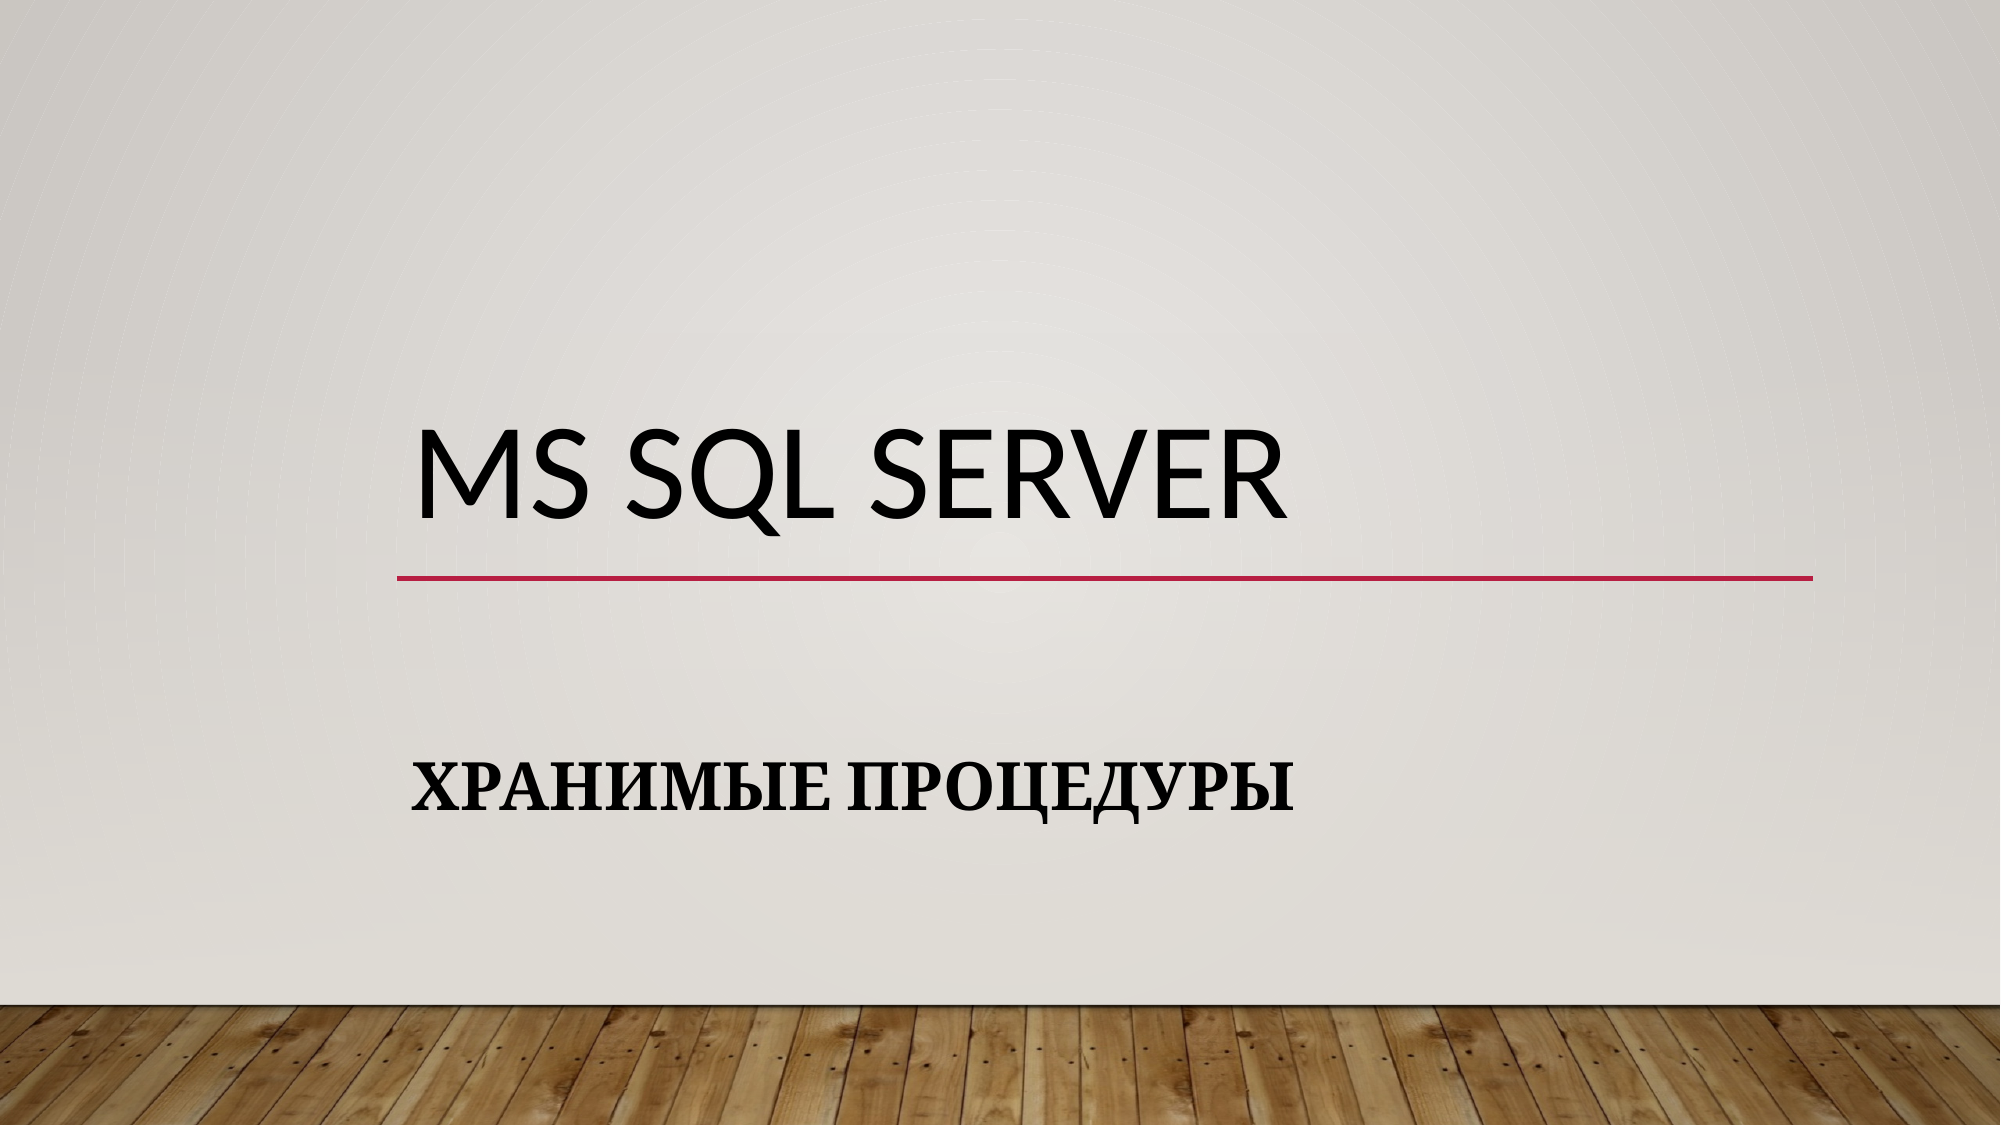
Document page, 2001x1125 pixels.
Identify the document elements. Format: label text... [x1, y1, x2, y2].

picture [0, 1005, 2000, 1125]
subtitle Хранимые процедуры [396, 712, 1814, 873]
title MS SQL SERVER [396, 131, 1814, 549]
